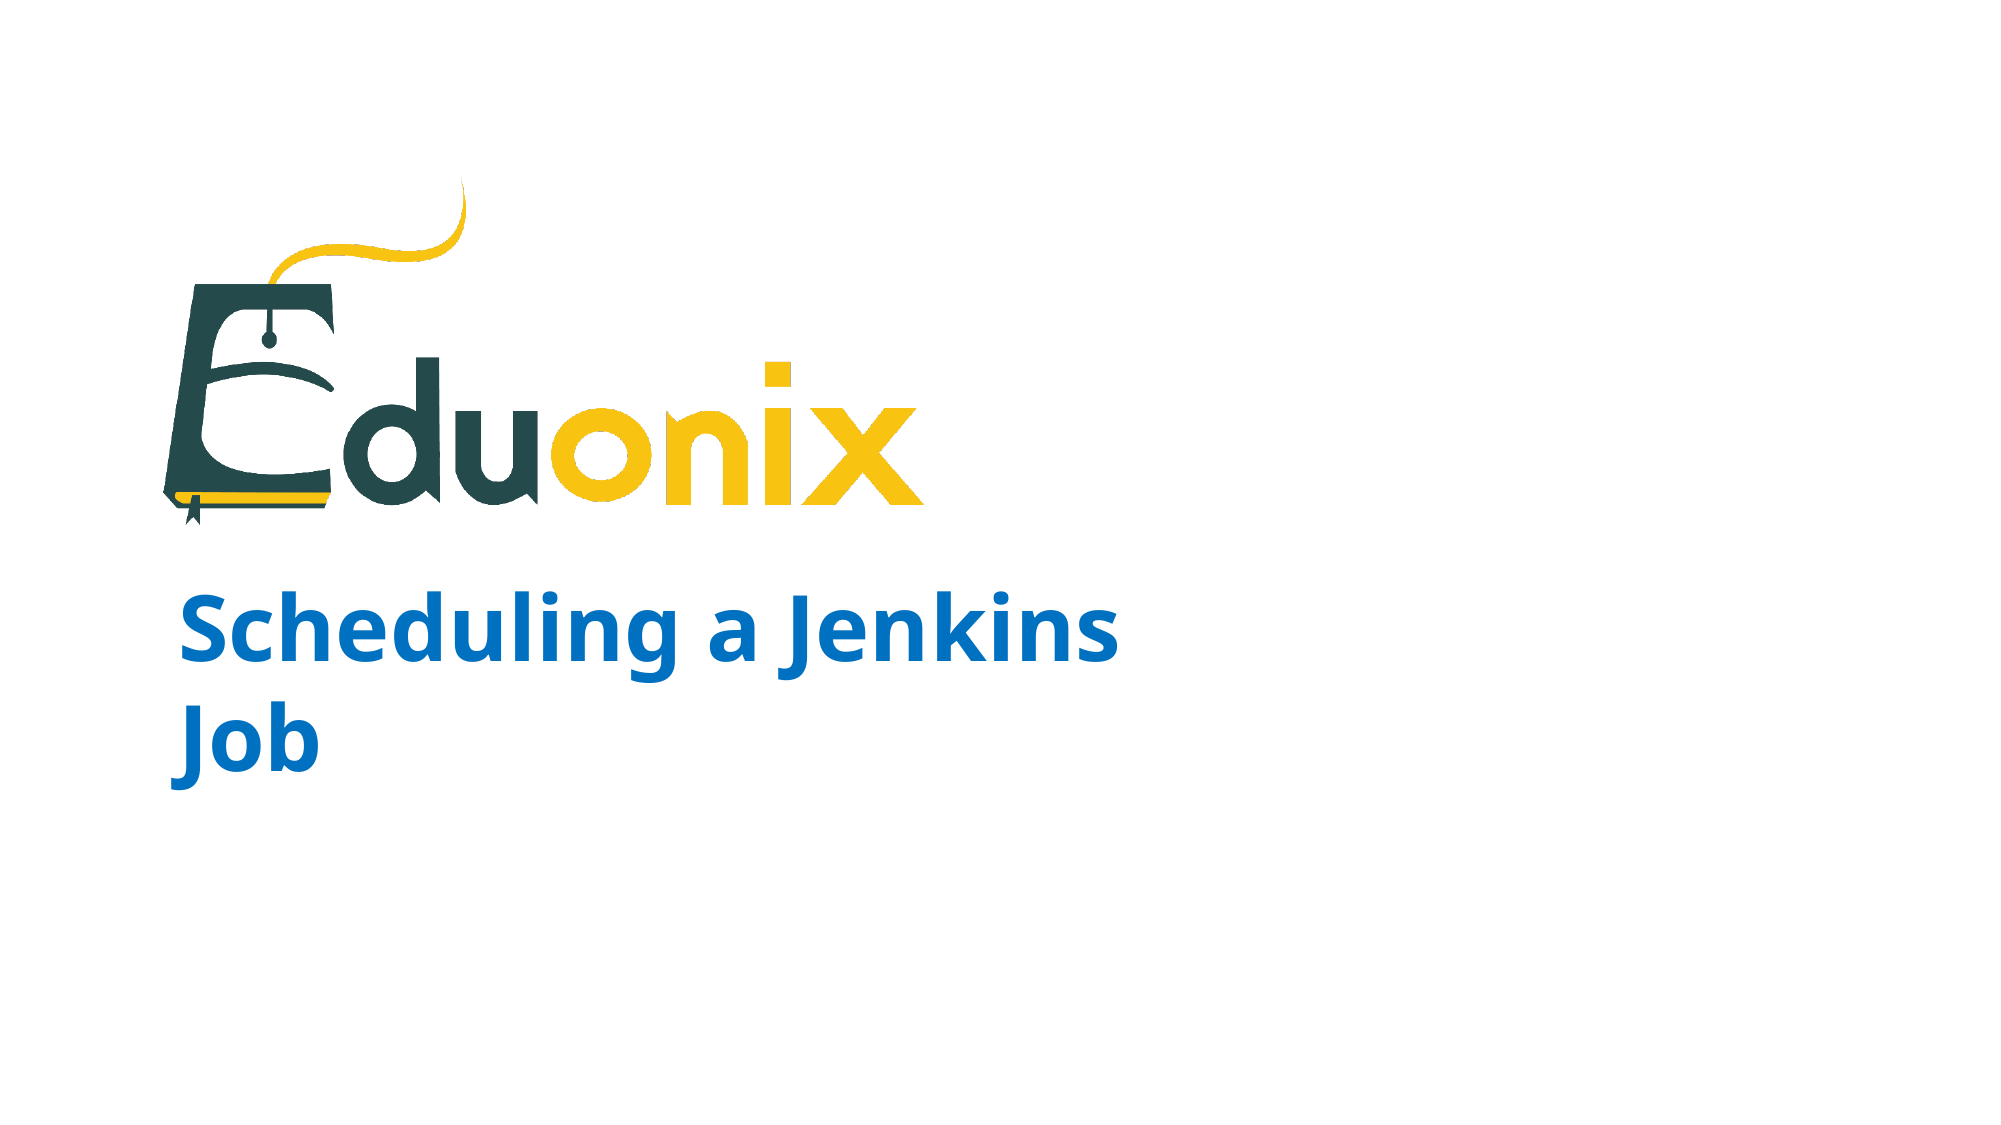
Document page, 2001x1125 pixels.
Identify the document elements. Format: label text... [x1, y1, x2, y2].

text_box Scheduling a Jenkins Job [163, 562, 1184, 689]
picture [162, 177, 924, 525]
